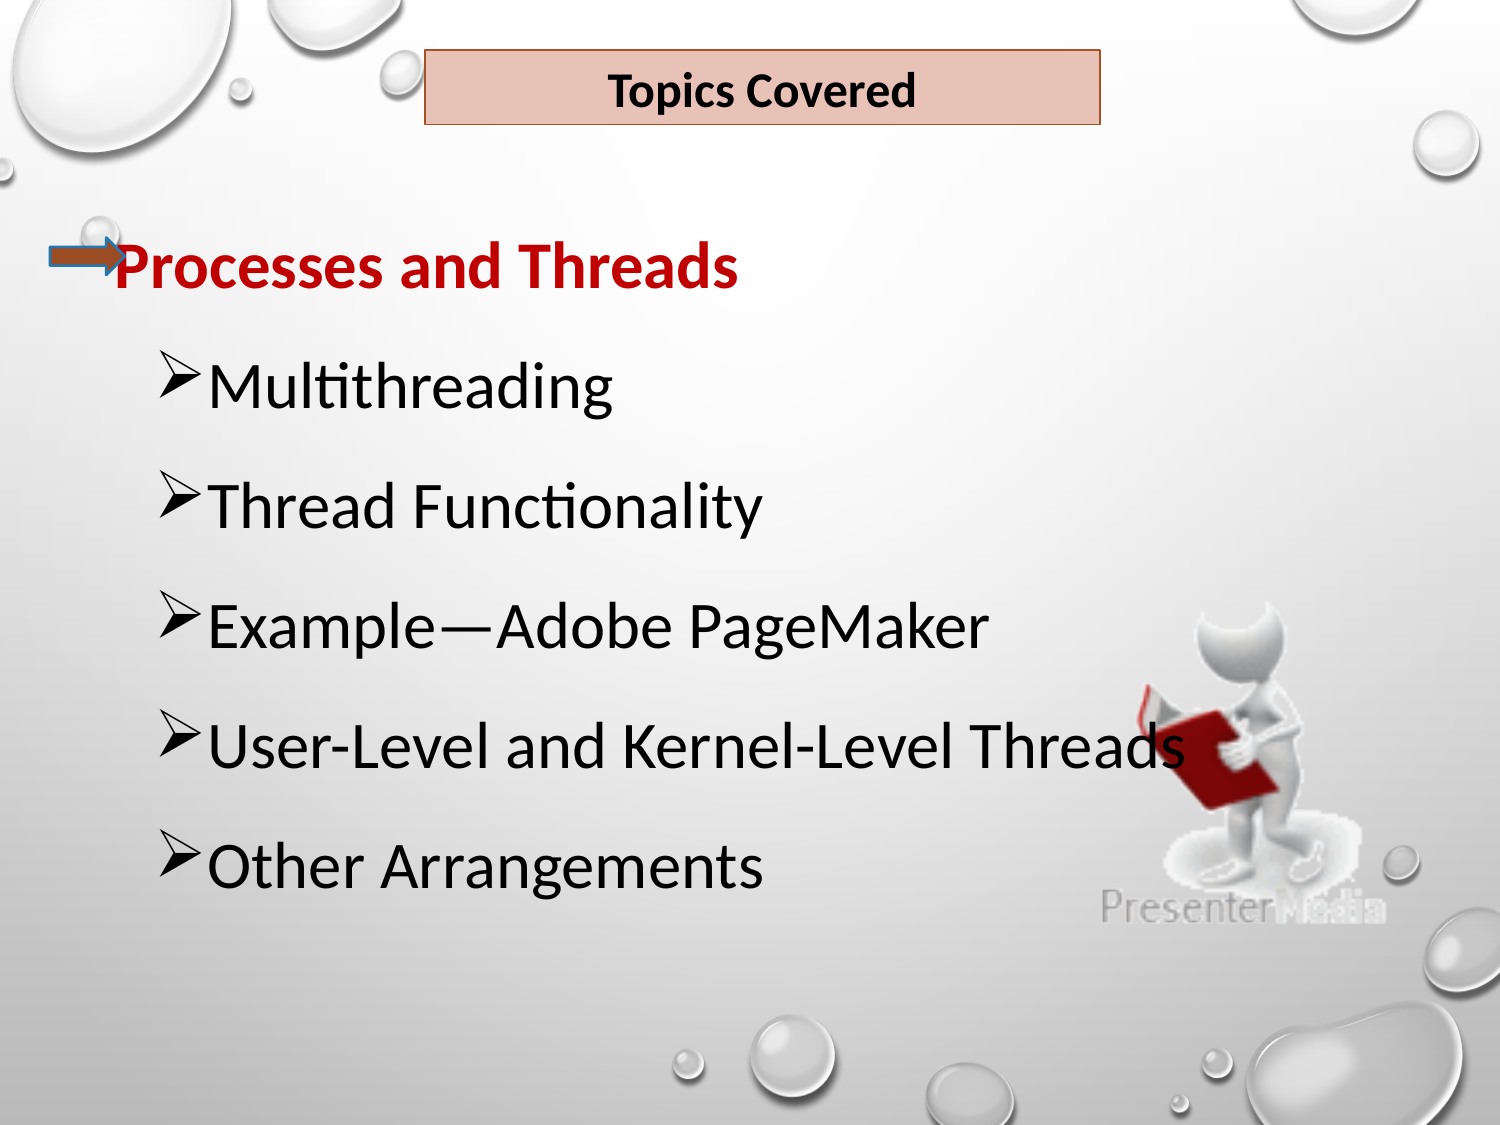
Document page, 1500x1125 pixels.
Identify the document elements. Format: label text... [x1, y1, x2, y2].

text_box Topics Covered [424, 49, 1101, 125]
text_box Processes and Threads Multithreading Thread Functionality Example—Adobe PageMaker User-Level and Kernel-Level Threads Other Arrangements [99, 174, 1251, 911]
picture [0, 0, 1500, 1125]
text_box [48, 236, 126, 277]
